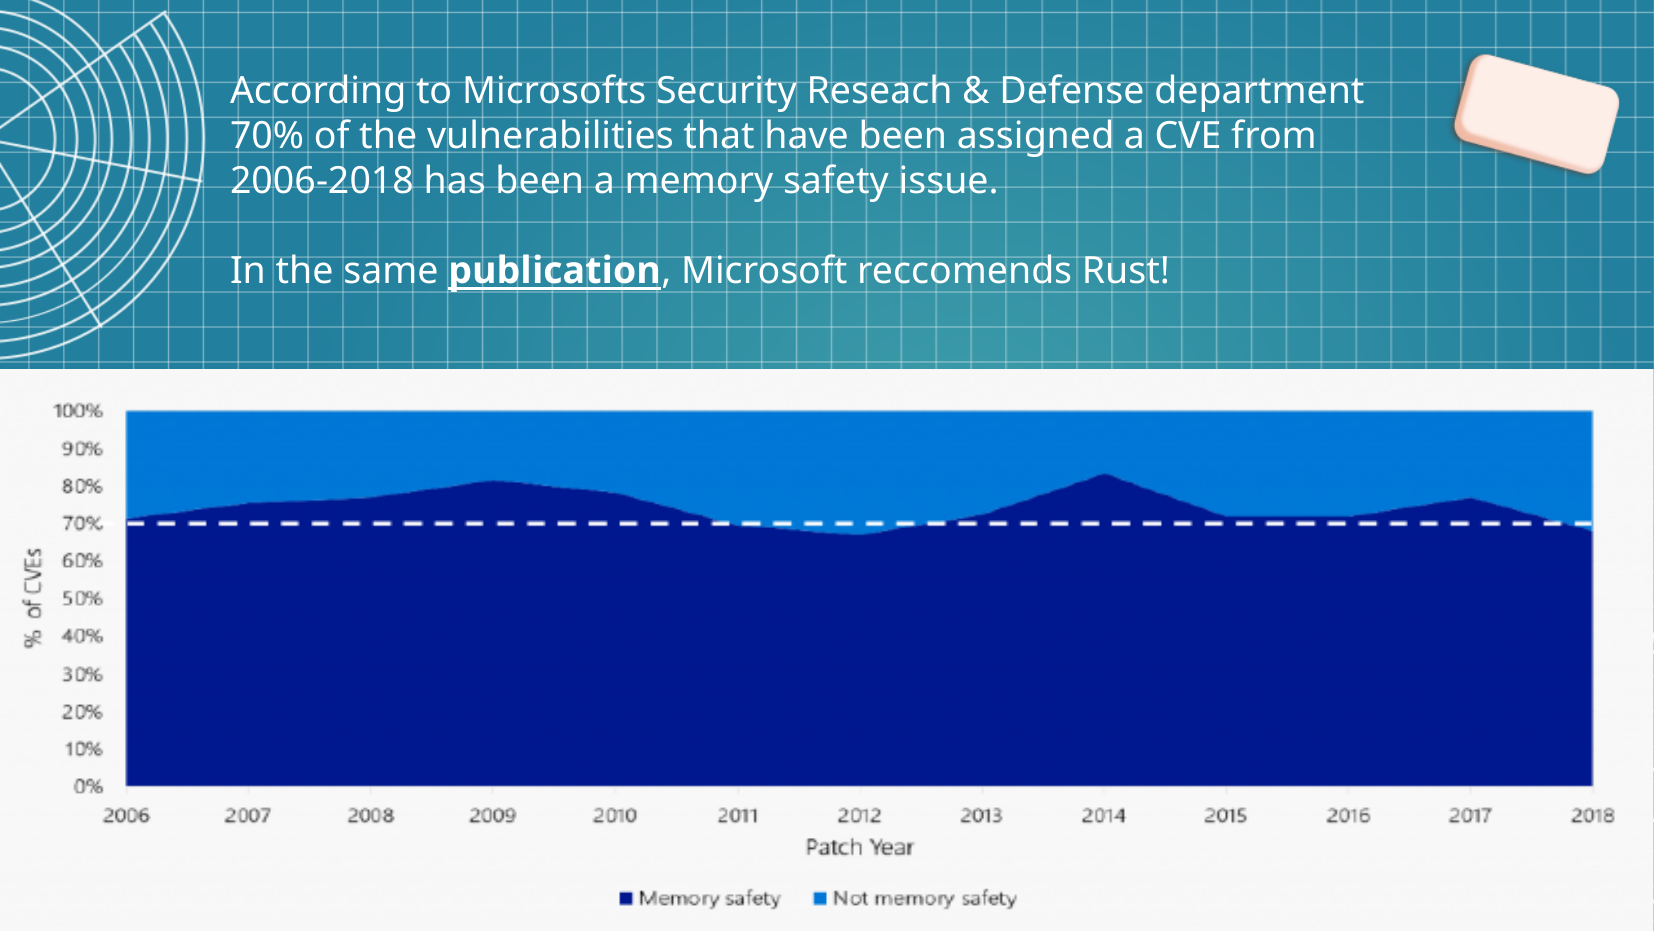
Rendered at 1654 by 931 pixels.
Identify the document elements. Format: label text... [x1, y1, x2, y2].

picture [0, 0, 1654, 931]
text_box According to Microsofts Security Reseach & Defense department 70% of the vulnerabilities that have been assigned a CVE from 2006-2018 has been a memory safety issue. In the same publication, Microsoft reccomends Rust! [215, 58, 1524, 300]
